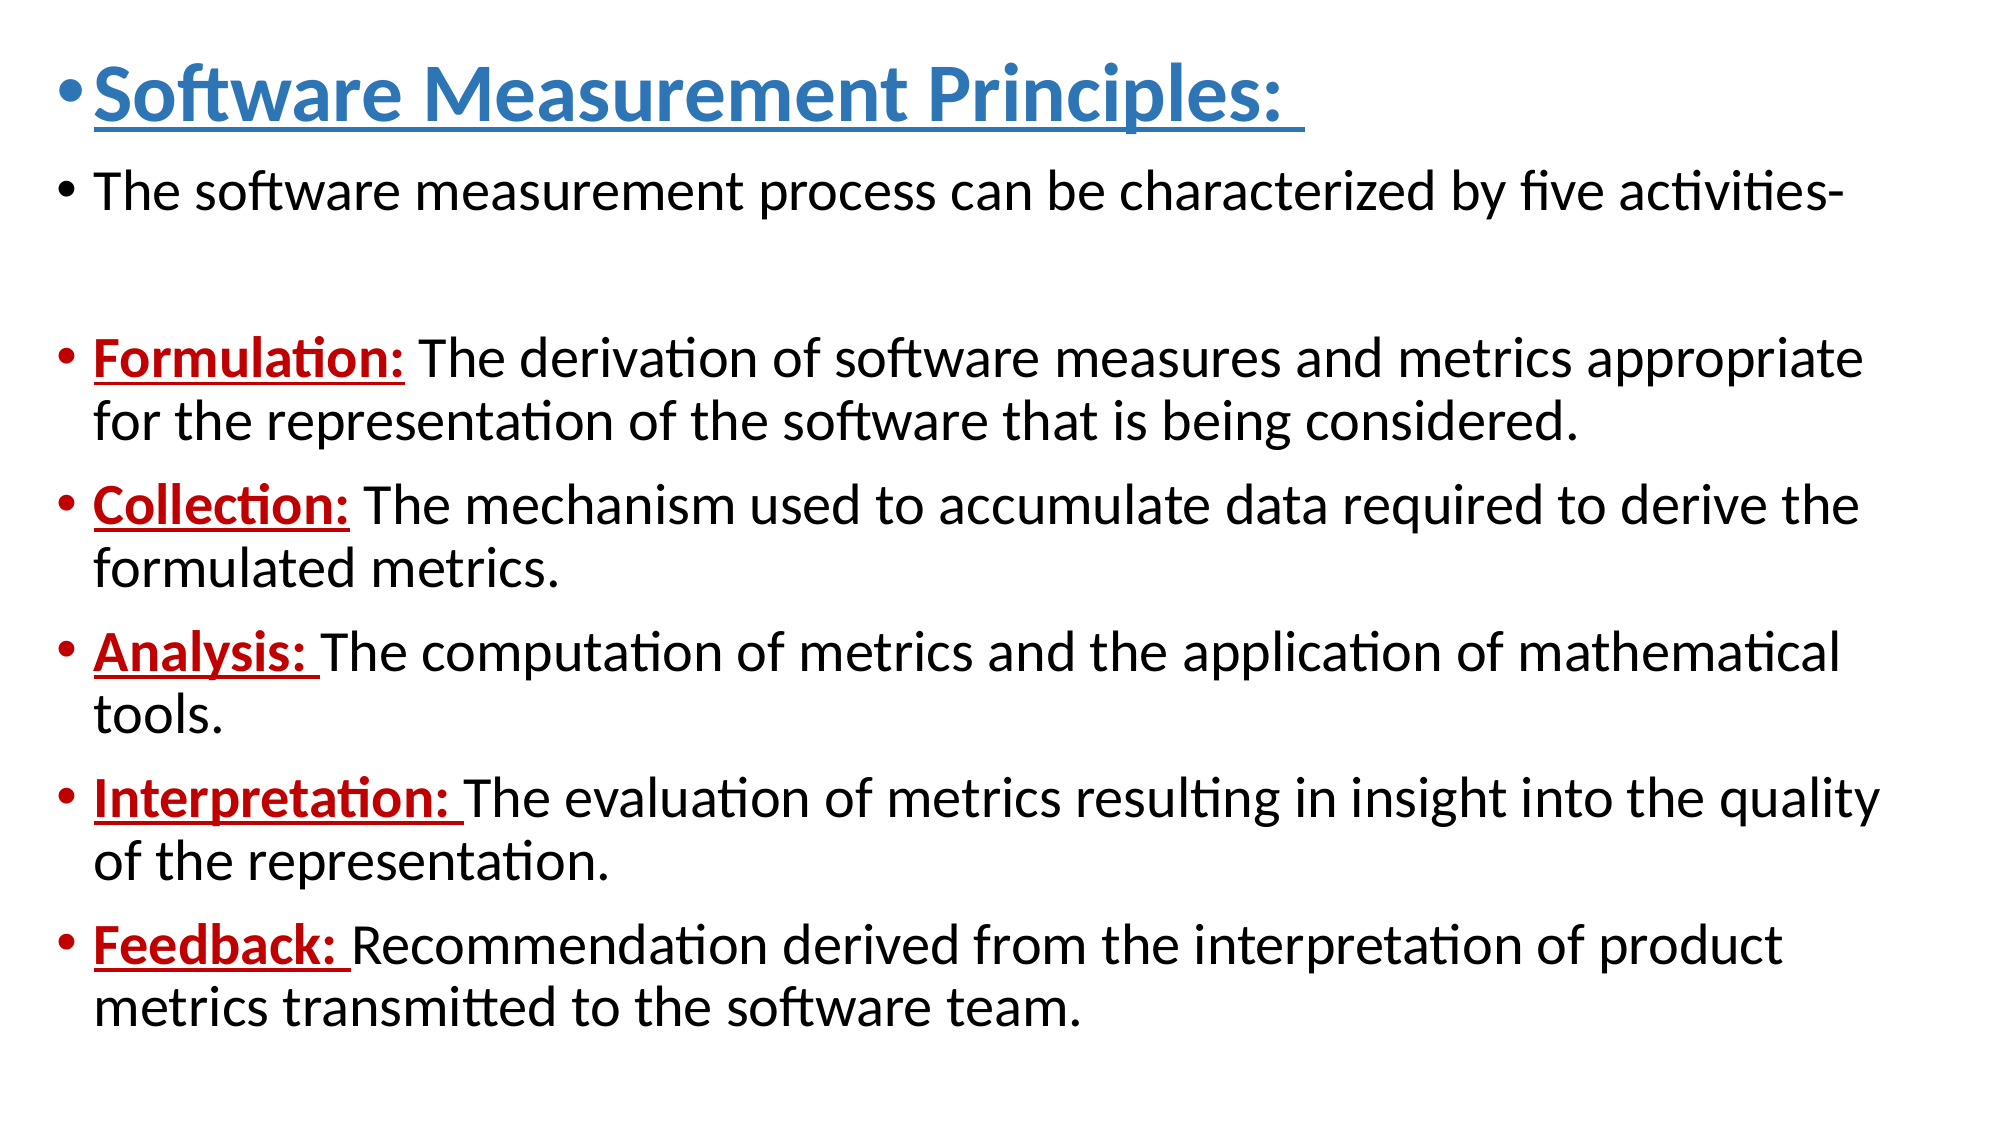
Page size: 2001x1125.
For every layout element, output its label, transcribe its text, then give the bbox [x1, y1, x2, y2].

list Software Measurement Principles: The software measurement process can be characterized by five activities- Formulation: The derivation of software measures and metrics appropriate for the representation of the software that is being considered. Collection: The mechanism used to accumulate data required to derive the formulated metrics. Analysis: The computation of metrics and the application of mathematical tools. Interpretation: The evaluation of metrics resulting in insight into the quality of the representation. Feedback: Recommendation derived from the interpretation of product metrics transmitted to the software team. [41, 42, 1950, 1103]
